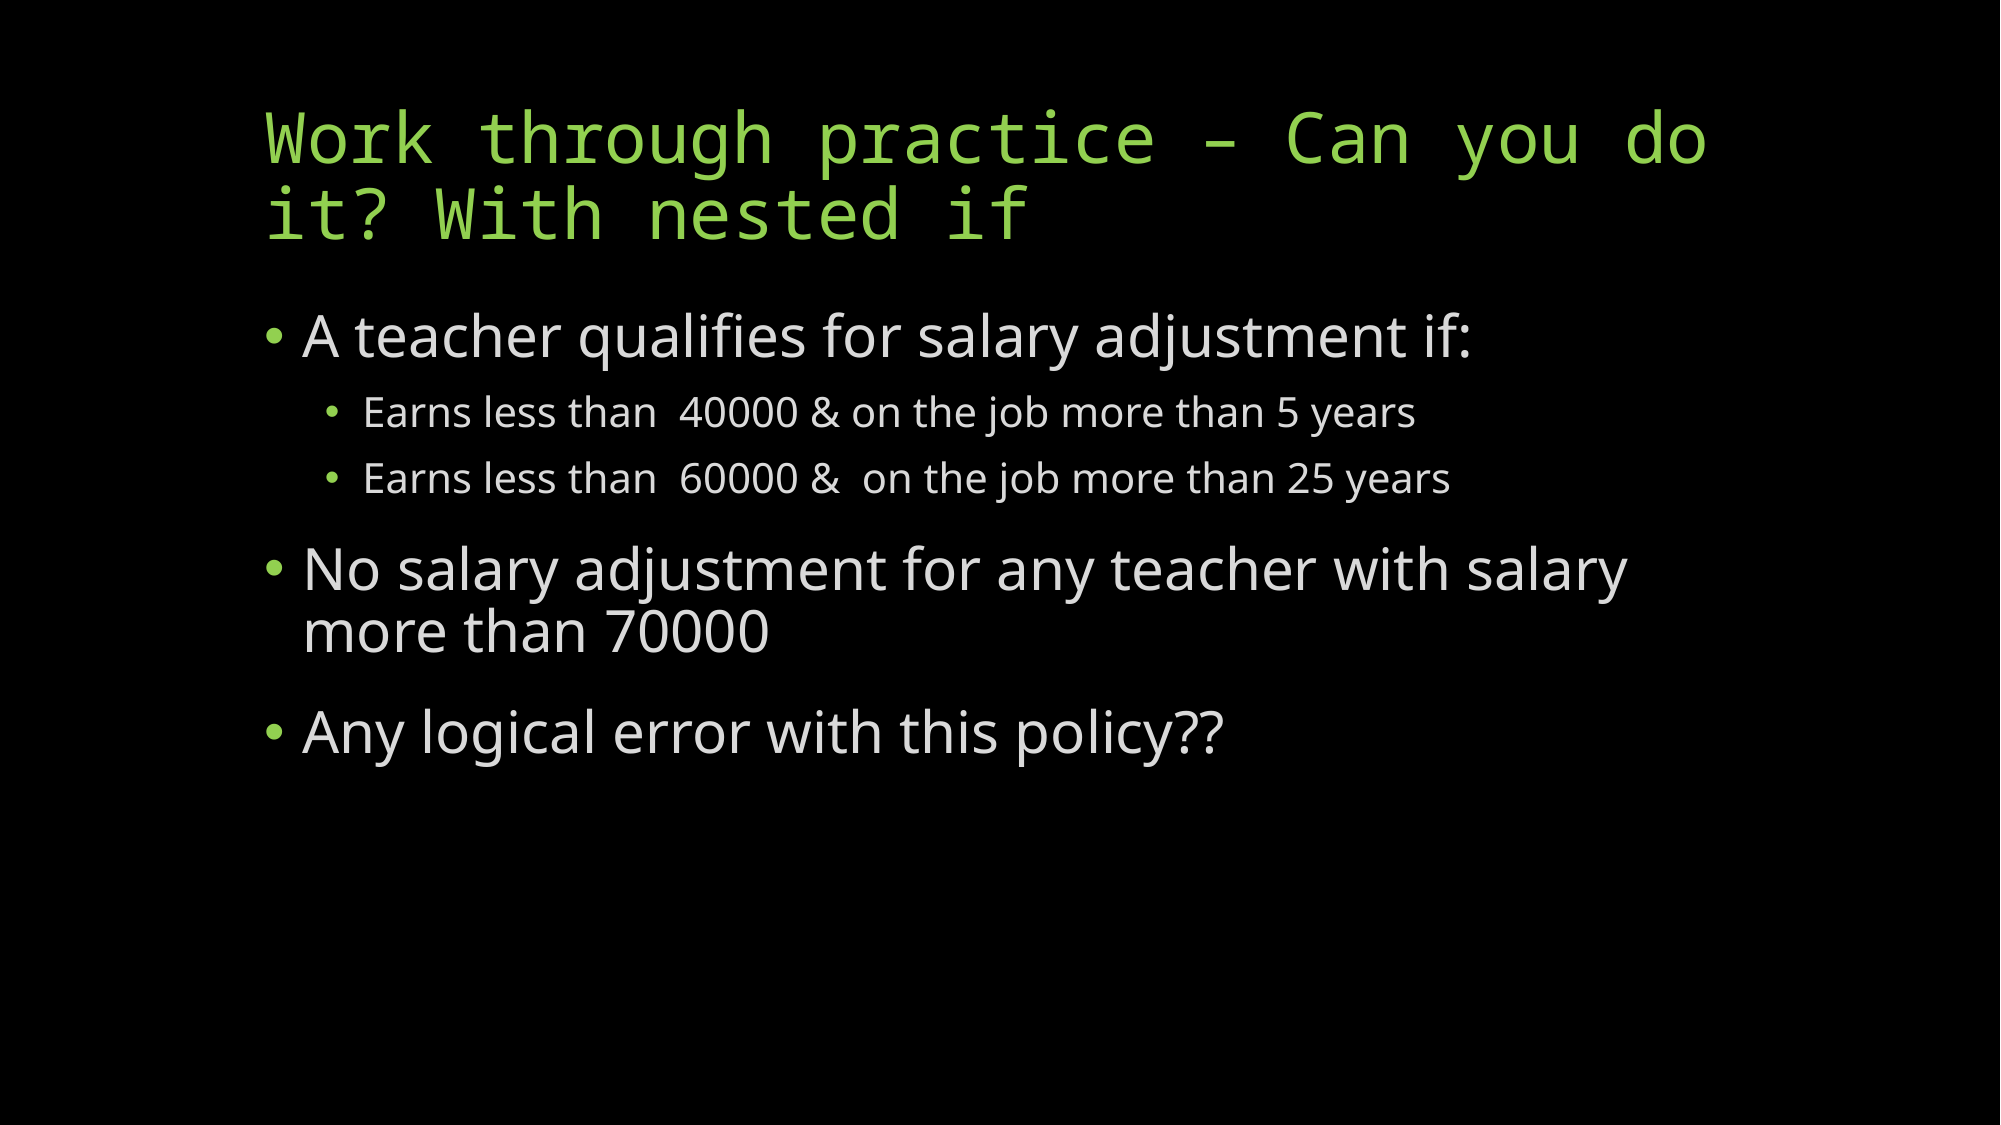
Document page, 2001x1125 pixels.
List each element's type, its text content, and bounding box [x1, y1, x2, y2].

title Work through practice – Can you do it? With nested if [249, 75, 1750, 263]
list A teacher qualifies for salary adjustment if: Earns less than 40000 & on the job more than 5 years Earns less than 60000 & on the job more than 25 years No salary adjustment for any teacher with salary more than 70000 Any logical error with this policy?? [249, 299, 1750, 1000]
